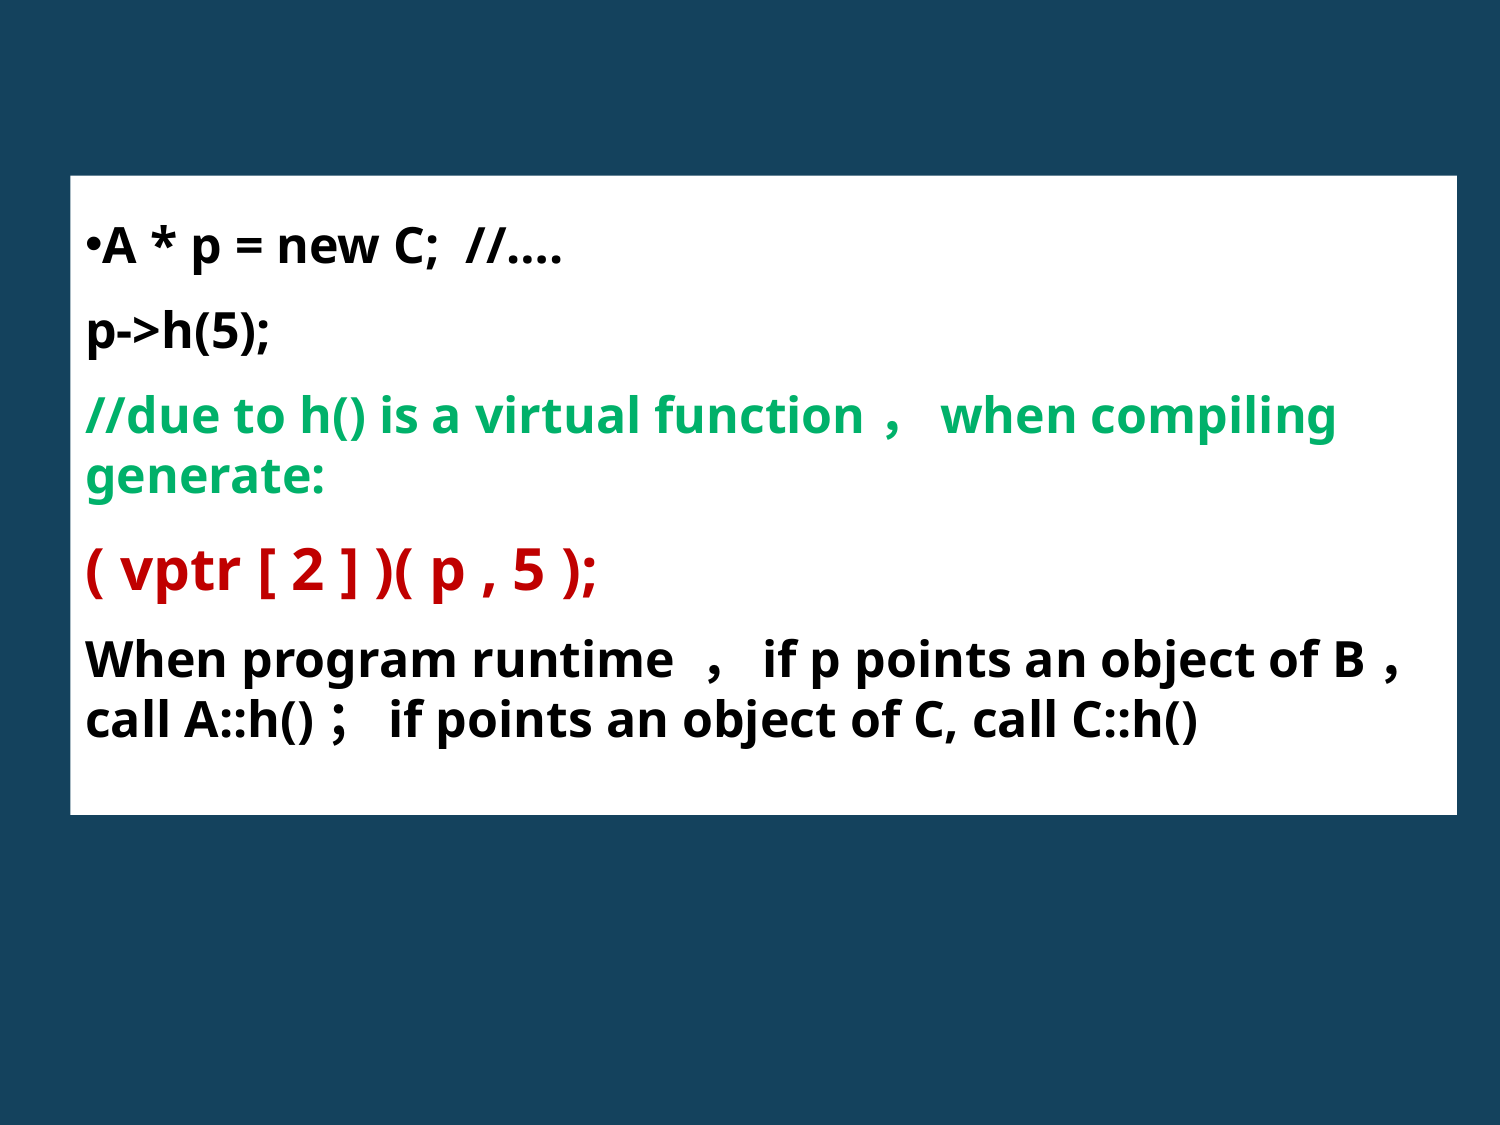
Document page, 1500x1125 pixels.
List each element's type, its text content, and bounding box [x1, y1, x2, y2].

text_box A * p = new C; //…. p->h(5); //due to h() is a virtual function，when compiling generate: ( vptr [ 2 ] )( p , 5 ); When program runtime ，if p points an object of B，call A::h()；if points an object of C, call C::h()an object of C，call C::h()。 [70, 175, 1457, 815]
